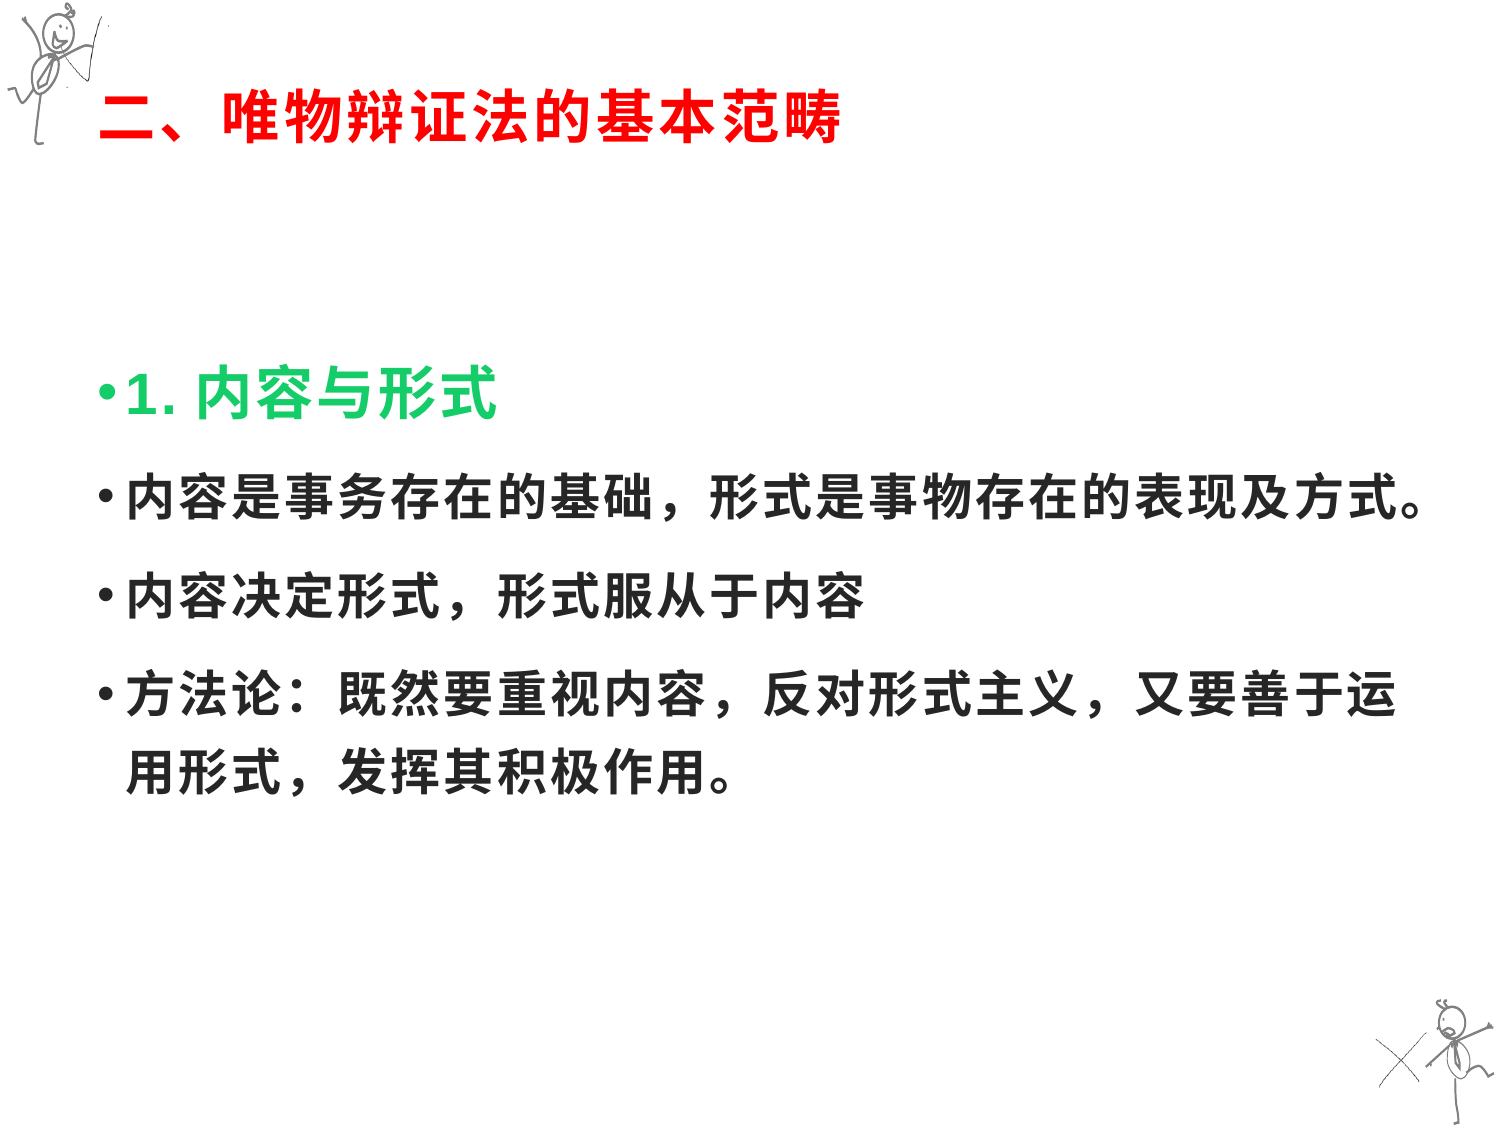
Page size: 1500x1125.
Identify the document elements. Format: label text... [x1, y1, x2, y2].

list 1.内容与形式 内容是事务存在的基础，形式是事物存在的表现及方式。 内容决定形式，形式服从于内容 方法论：既然要重视内容，反对形式主义，又要善于运用形式，发挥其积极作用。 [82, 237, 1418, 1013]
picture [57, 15, 109, 88]
picture [1373, 1031, 1429, 1093]
picture [57, 16, 72, 51]
title 二、唯物辩证法的基本范畴 [82, 72, 1418, 146]
